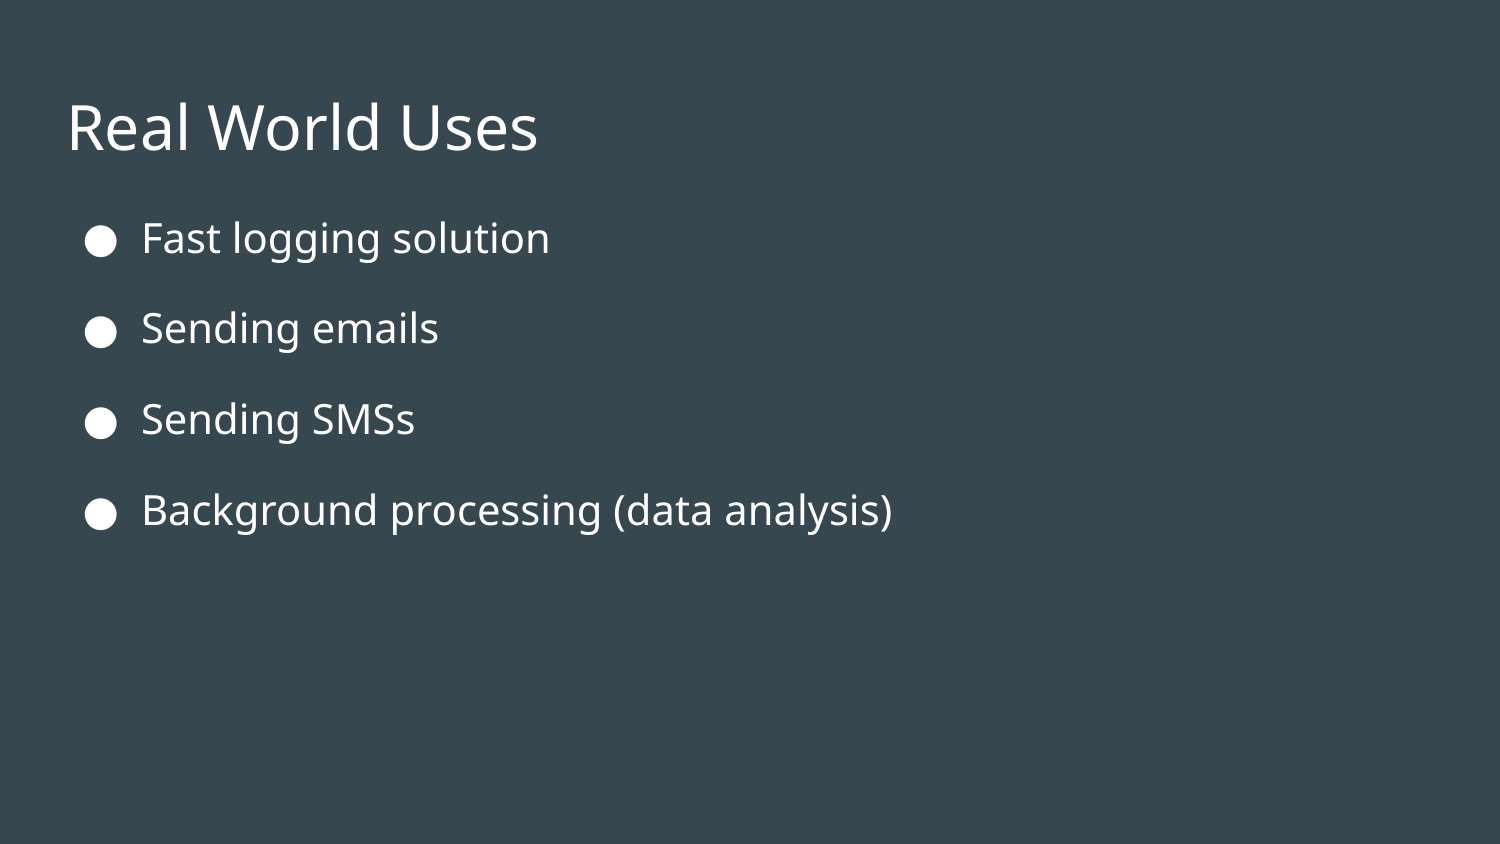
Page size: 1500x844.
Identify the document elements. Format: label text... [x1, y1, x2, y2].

list Fast logging solution Sending emails Sending SMSs Background processing (data analysis) [51, 189, 1449, 750]
title Real World Uses [51, 72, 1449, 167]
